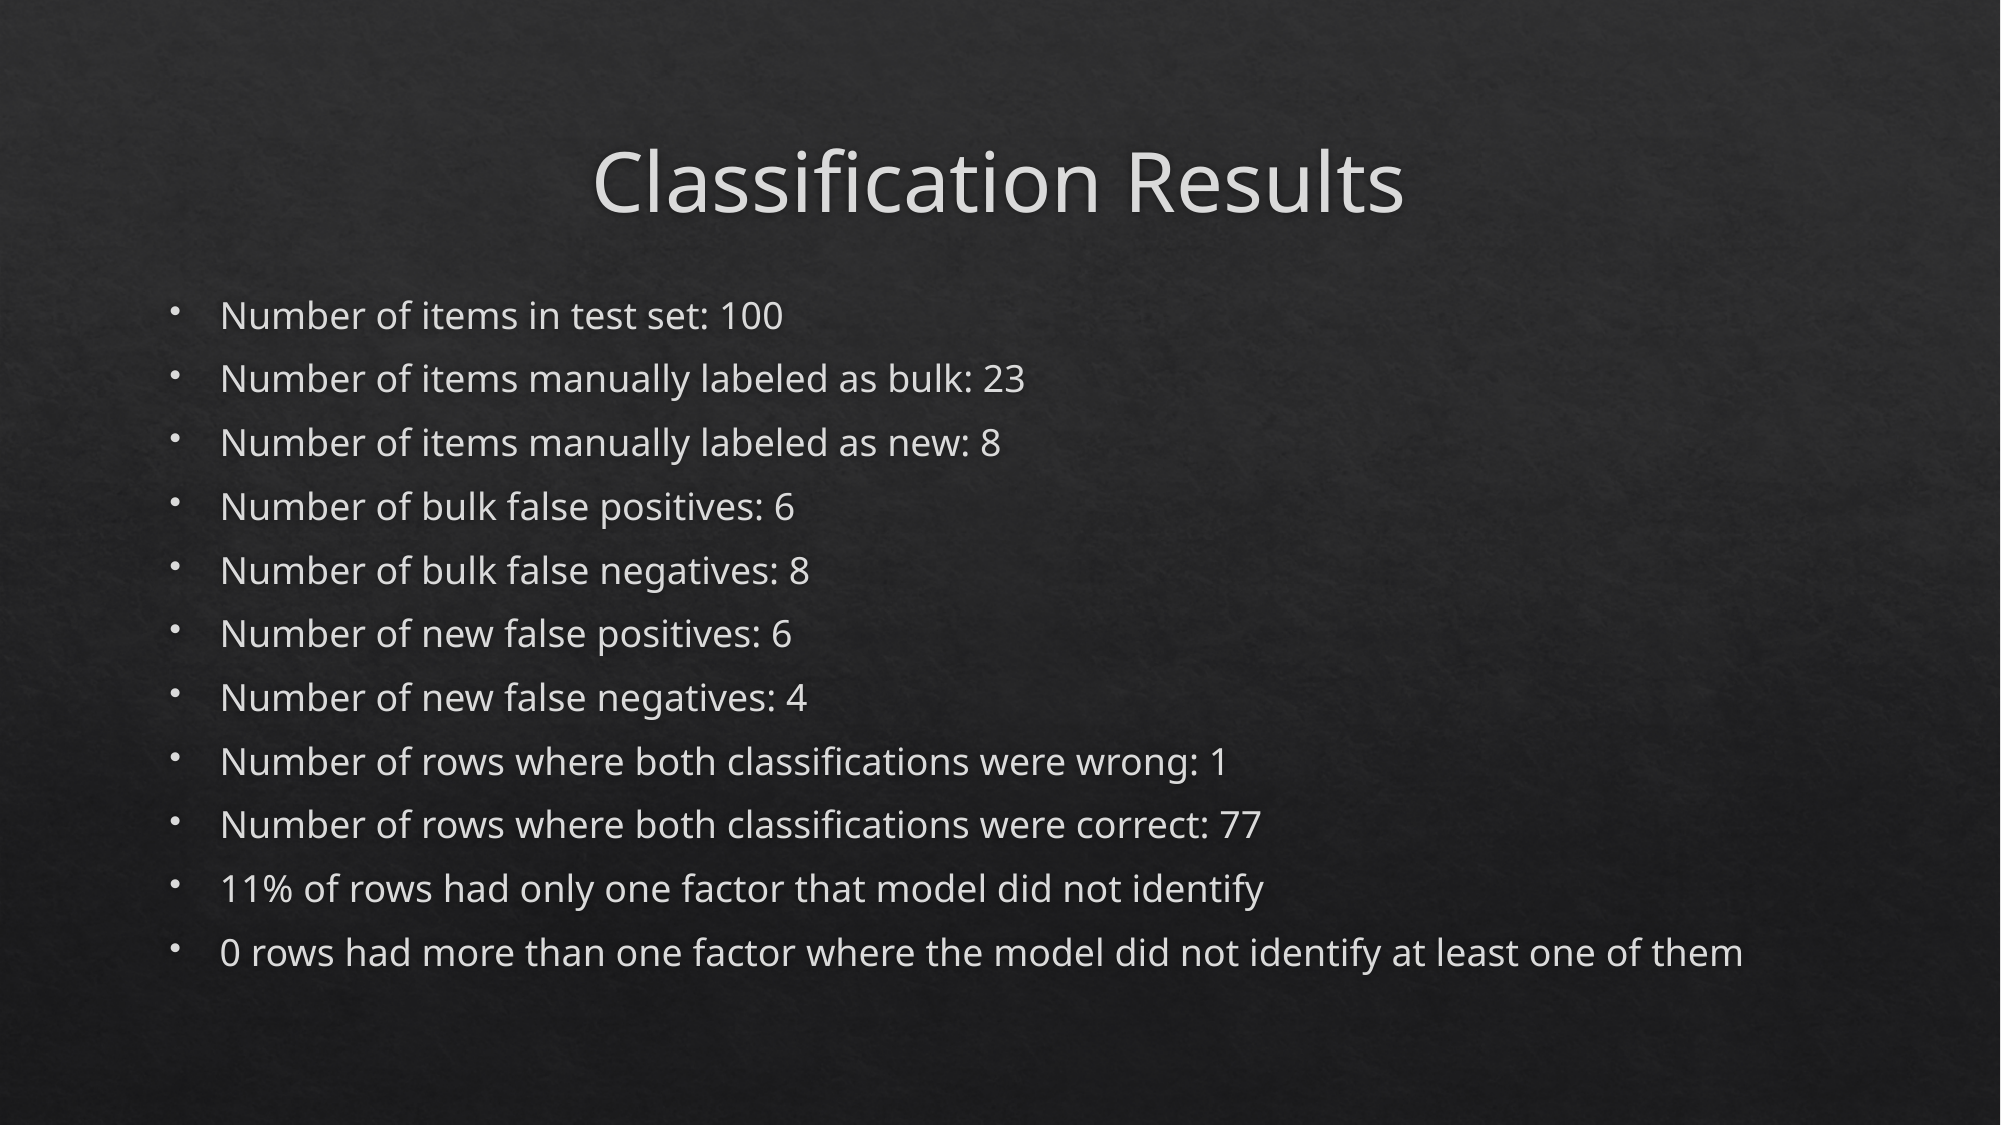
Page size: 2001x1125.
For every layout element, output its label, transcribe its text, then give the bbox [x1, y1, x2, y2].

list Number of items in test set: 100 Number of items manually labeled as bulk: 23 Number of items manually labeled as new: 8 Number of bulk false positives: 6 Number of bulk false negatives: 8 Number of new false positives: 6 Number of new false negatives: 4 Number of rows where both classifications were wrong: 1 Number of rows where both classifications were correct: 77 11% of rows had only one factor that model did not identify 0 rows had more than one factor where the model did not identify at least one of them [149, 284, 1849, 988]
title Classification Results [149, 99, 1849, 260]
